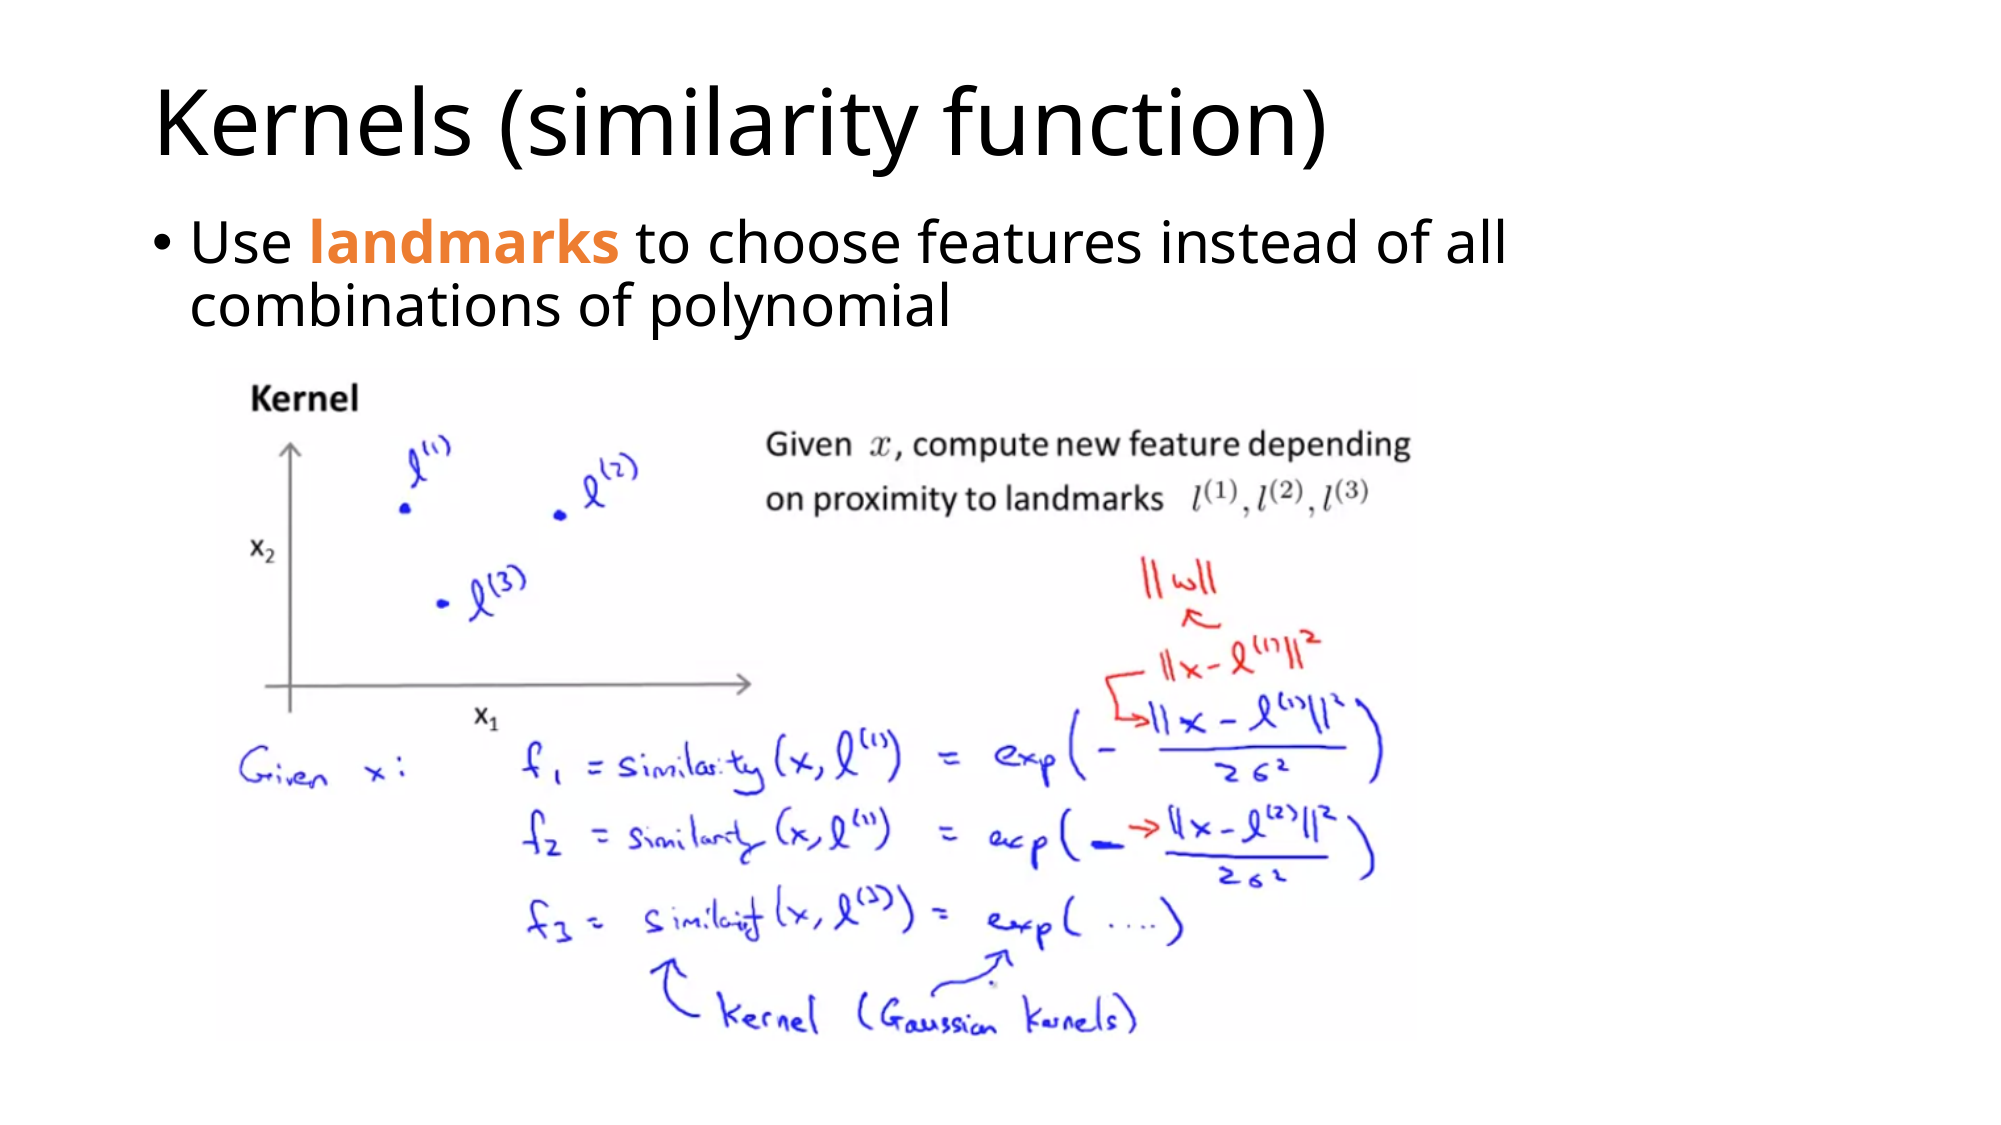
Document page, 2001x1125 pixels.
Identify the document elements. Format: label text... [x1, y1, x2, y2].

picture [216, 368, 1417, 1041]
list Use landmarks to choose features instead of all combinations of polynomial [137, 205, 1863, 920]
title Kernels (similarity function) [137, 17, 1863, 205]
